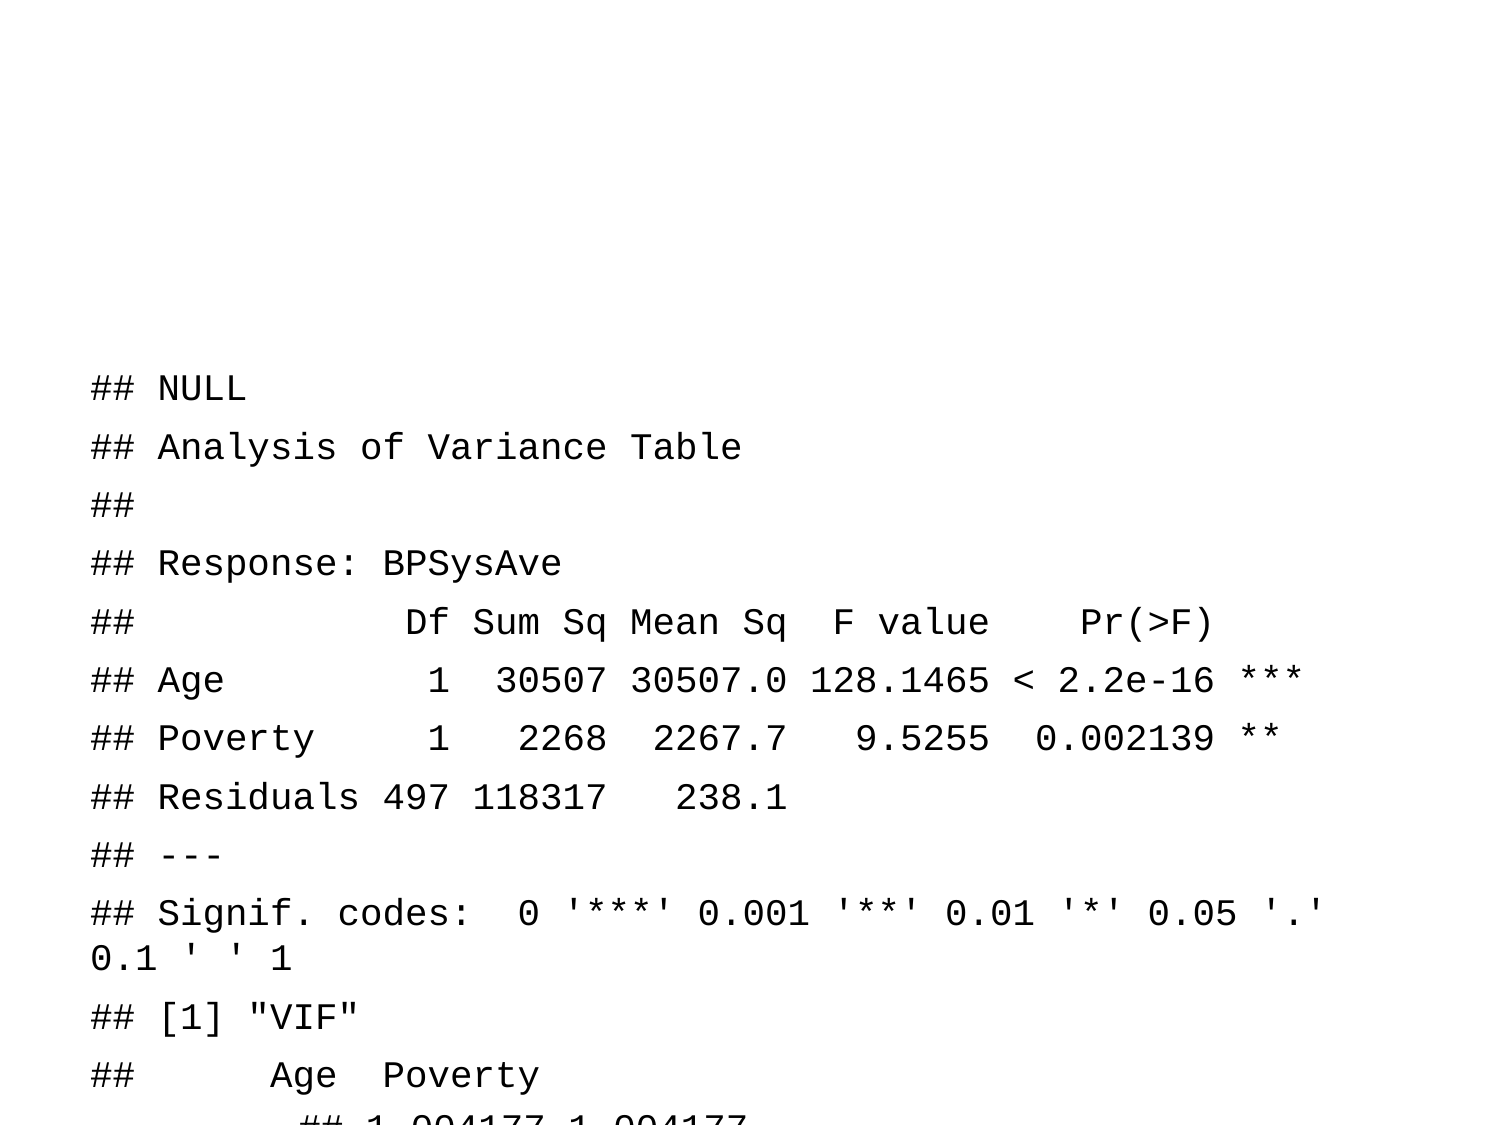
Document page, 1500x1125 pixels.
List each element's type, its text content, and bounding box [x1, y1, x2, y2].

list ## NULL ## Analysis of Variance Table ## ## Response: BPSysAve ## Df Sum Sq Mean Sq F value Pr(>F) ## Age 1 30507 30507.0 128.1465 < 2.2e-16 *** ## Poverty 1 2268 2267.7 9.5255 0.002139 ** ## Residuals 497 118317 238.1 ## --- ## Signif. codes: 0 '***' 0.001 '**' 0.01 '*' 0.05 '.' 0.1 ' ' 1 ## [1] "VIF" ## Age Poverty ## 1.004177 1.004177 outliers model.bic.vif.outliers.df <- model.bic$model[-union(r.bic[[1]], r.bic[[4]]),] model.bic.vif.outliers <- lm(BPSysAve ~., data = model.bic.vif.outliers.df) #boxcox mult <- lm(cbind(BPSysAve, Age, Poverty)~1, data = model.bic.vif.outliers.df %>% filter(Poverty > 0)) summary(powerTransform(mult)) ## bcPower Transformations to Multinormality ## Est Power Rounded Pwr Wald Lwr Bnd Wald Upr Bnd ## BPSysAve -0.1050 0.0 -0.6004 0.3904 ## Age 0.8617 1.0 0.6093 1.1142 ## Poverty 0.5140 0.5 0.4013 0.6266 ## ## Likelihood ratio test that transformation parameters are equal to 0 ## (all log transformations) ## LRT df pval ## LR test, lambda = (0 0 0) 160.6255 3 < 2.22e-16 ## ## Likelihood ratio test that no transformations are needed ## LRT df pval ## LR test, lambda = (1 1 1) 77.36574 3 < 2.22e-16 model.bic.vif.outliers.boxcox <- lm(log(BPSysAve) ~ #Gender + #Race3 + #MaritalStatus + Age + I((Poverty^.5 - 1)/.5) #SleepTrouble ,data = model.bic.vif.outliers.df) f_multi_diagnostic(model.bic.vif.outliers.boxcox) ## [1] "leverage" ## 420 675 206 262 435 232 177 667 696 357 510 725 102 522 179 ## 9 15 38 49 88 116 149 248 267 308 321 356 380 383 460 ## [1] "cut_d" ## named integer(0) ## [1] "cut_fits" ## 107 319 348 361 209 564 95 104 171 413 471 154 418 594 338 251 300 448 522 592 ## 22 37 48 83 96 115 120 133 135 172 179 181 226 238 252 259 340 379 383 385 ## 226 444 ## 427 431 ## [1] "cut_beta" ## 631 86 20 682 260 343 218 488 361 353 104 413 154 594 606 338 523 241 121 579 ## 11 17 41 46 50 55 64 82 83 113 133 172 181 238 249 252 254 275 297 317 ## 448 432 226 444 135 ## 379 424 427 431 453 ## [1] "lev + cut_b" ## integer(0) ## [1] "lev + cut_fits" ## [1] 383 ## [1] " lev + cut_d" ## integer(0) ## [1] "b + fits" ## [1] 83 133 172 181 238 252 379 427 431 ## [1] "d + b" ## integer(0) ## [1] "d + fits" ## integer(0) ## [1] " all outliers intersect" ## integer(0) [75, 262, 1425, 1005]
